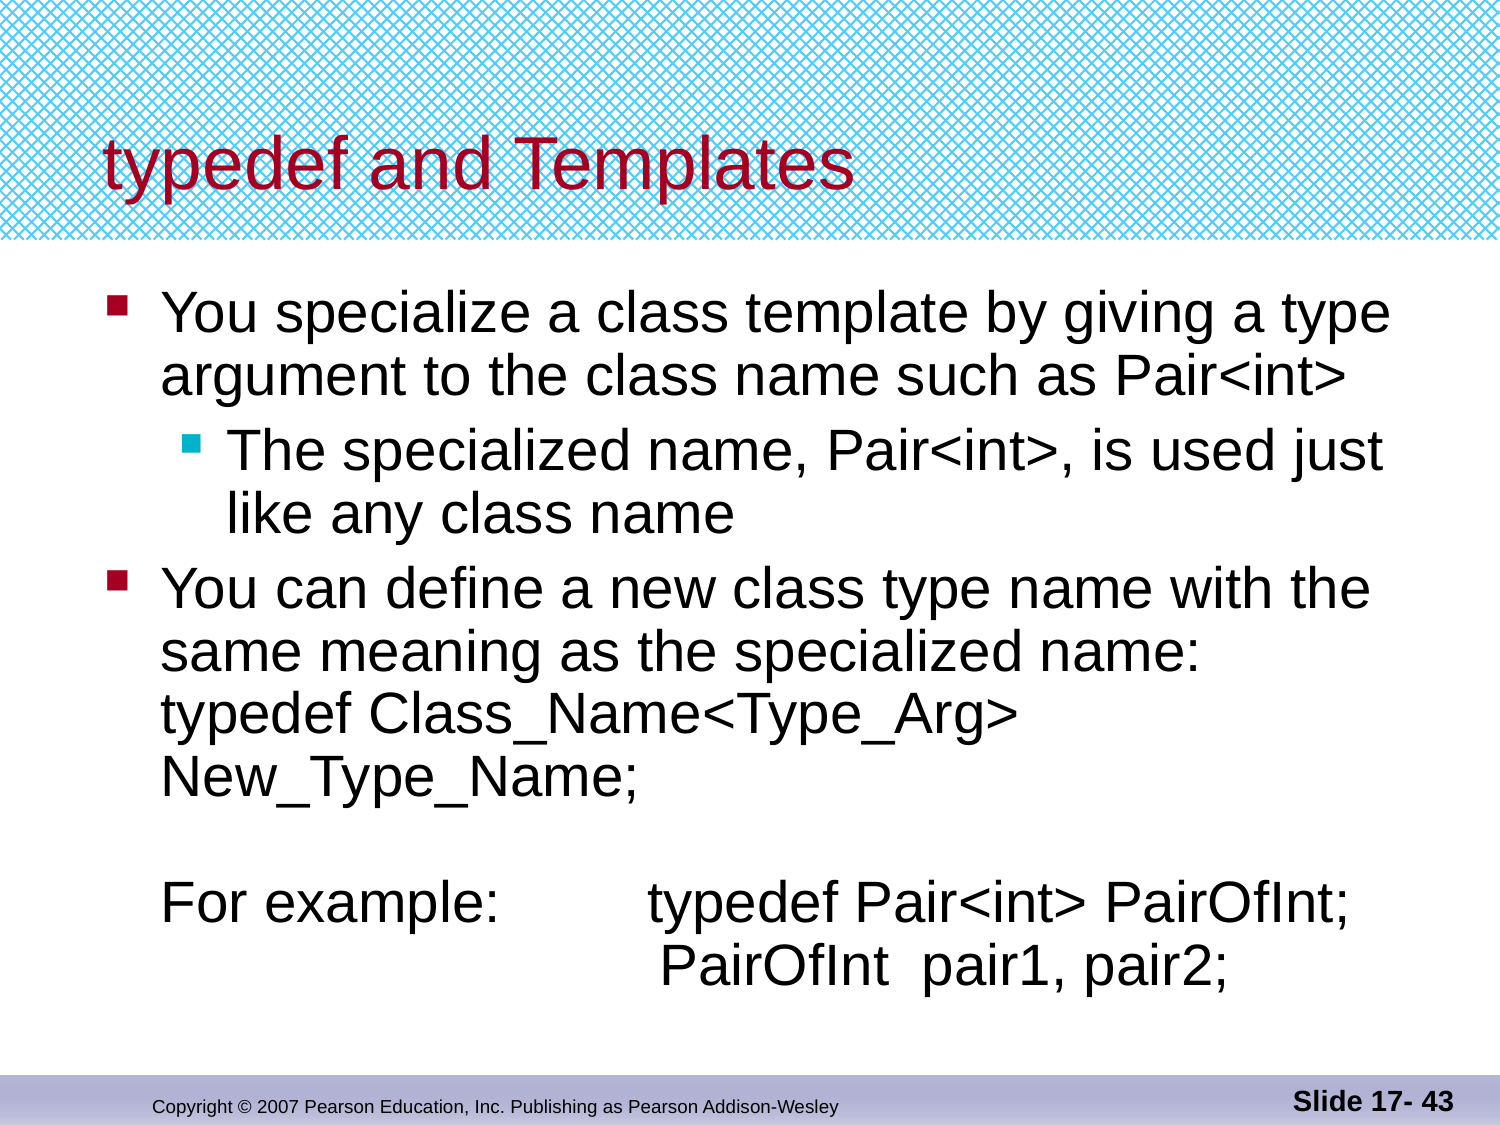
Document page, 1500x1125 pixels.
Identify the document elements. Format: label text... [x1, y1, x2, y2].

title typedef and Templates [87, 49, 1450, 213]
slide_number Slide 17- 43 [1156, 1050, 1469, 1125]
list You specialize a class template by giving a type argument to the class name such as Pair<int> The specialized name, Pair<int>, is used just like any class name You can define a new class type name with the same meaning as the specialized name: typedef Class_Name<Type_Arg> New_Type_Name; For example: typedef Pair<int> PairOfInt; PairOfInt pair1, pair2; [89, 275, 1450, 1025]
